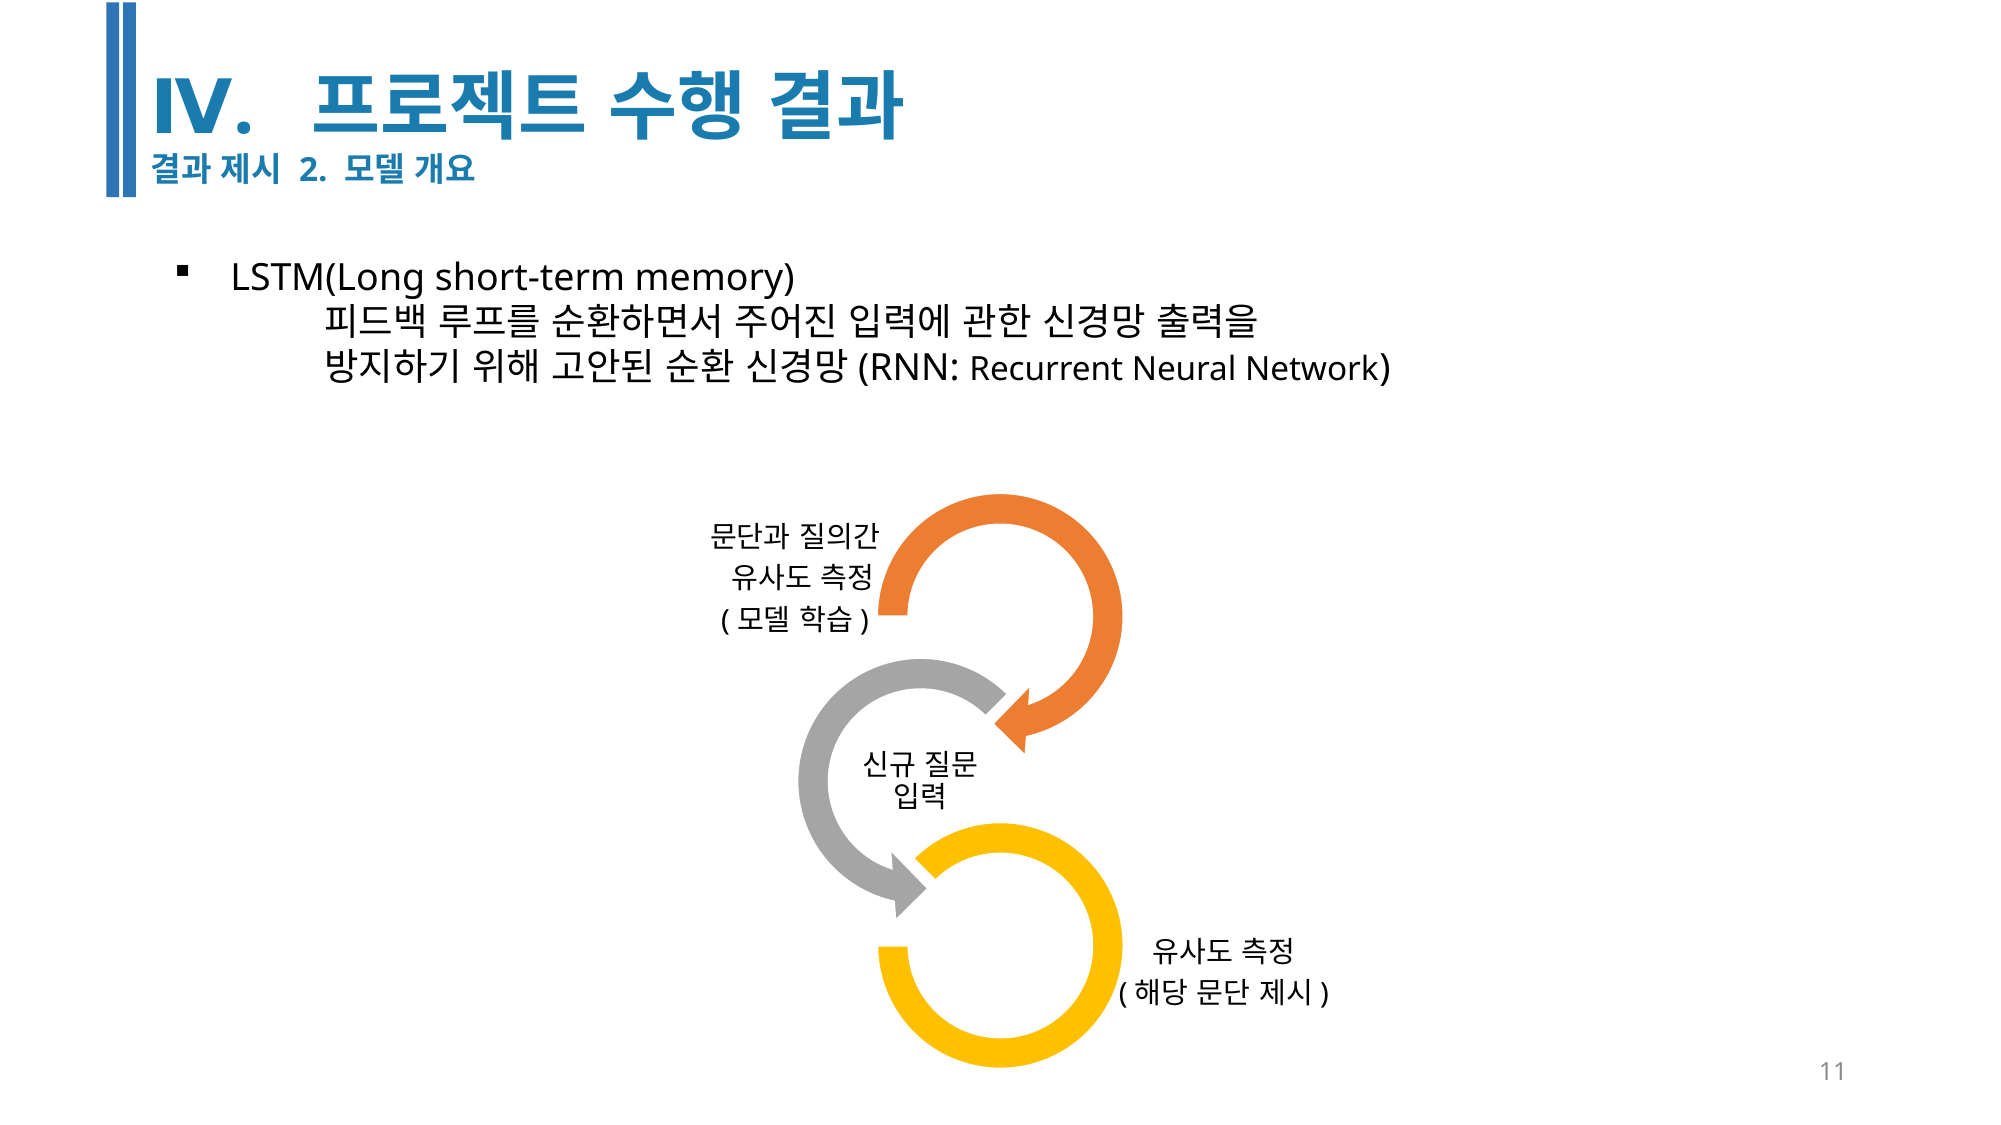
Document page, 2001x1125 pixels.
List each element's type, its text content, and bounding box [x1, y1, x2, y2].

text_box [462, 472, 1538, 1069]
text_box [106, 2, 136, 198]
text_box Ⅳ. 프로젝트 수행 결과 결과 제시 2. 모델 개요 [136, 50, 1252, 196]
slide_number 11 [1412, 1042, 1863, 1103]
text_box LSTM(Long short-term memory) 피드백 루프를 순환하면서 주어진 입력에 관한 신경망 출력을 방지하기 위해 고안된 순환 신경망(RNN: Recurrent Neural Network) [159, 245, 1727, 486]
